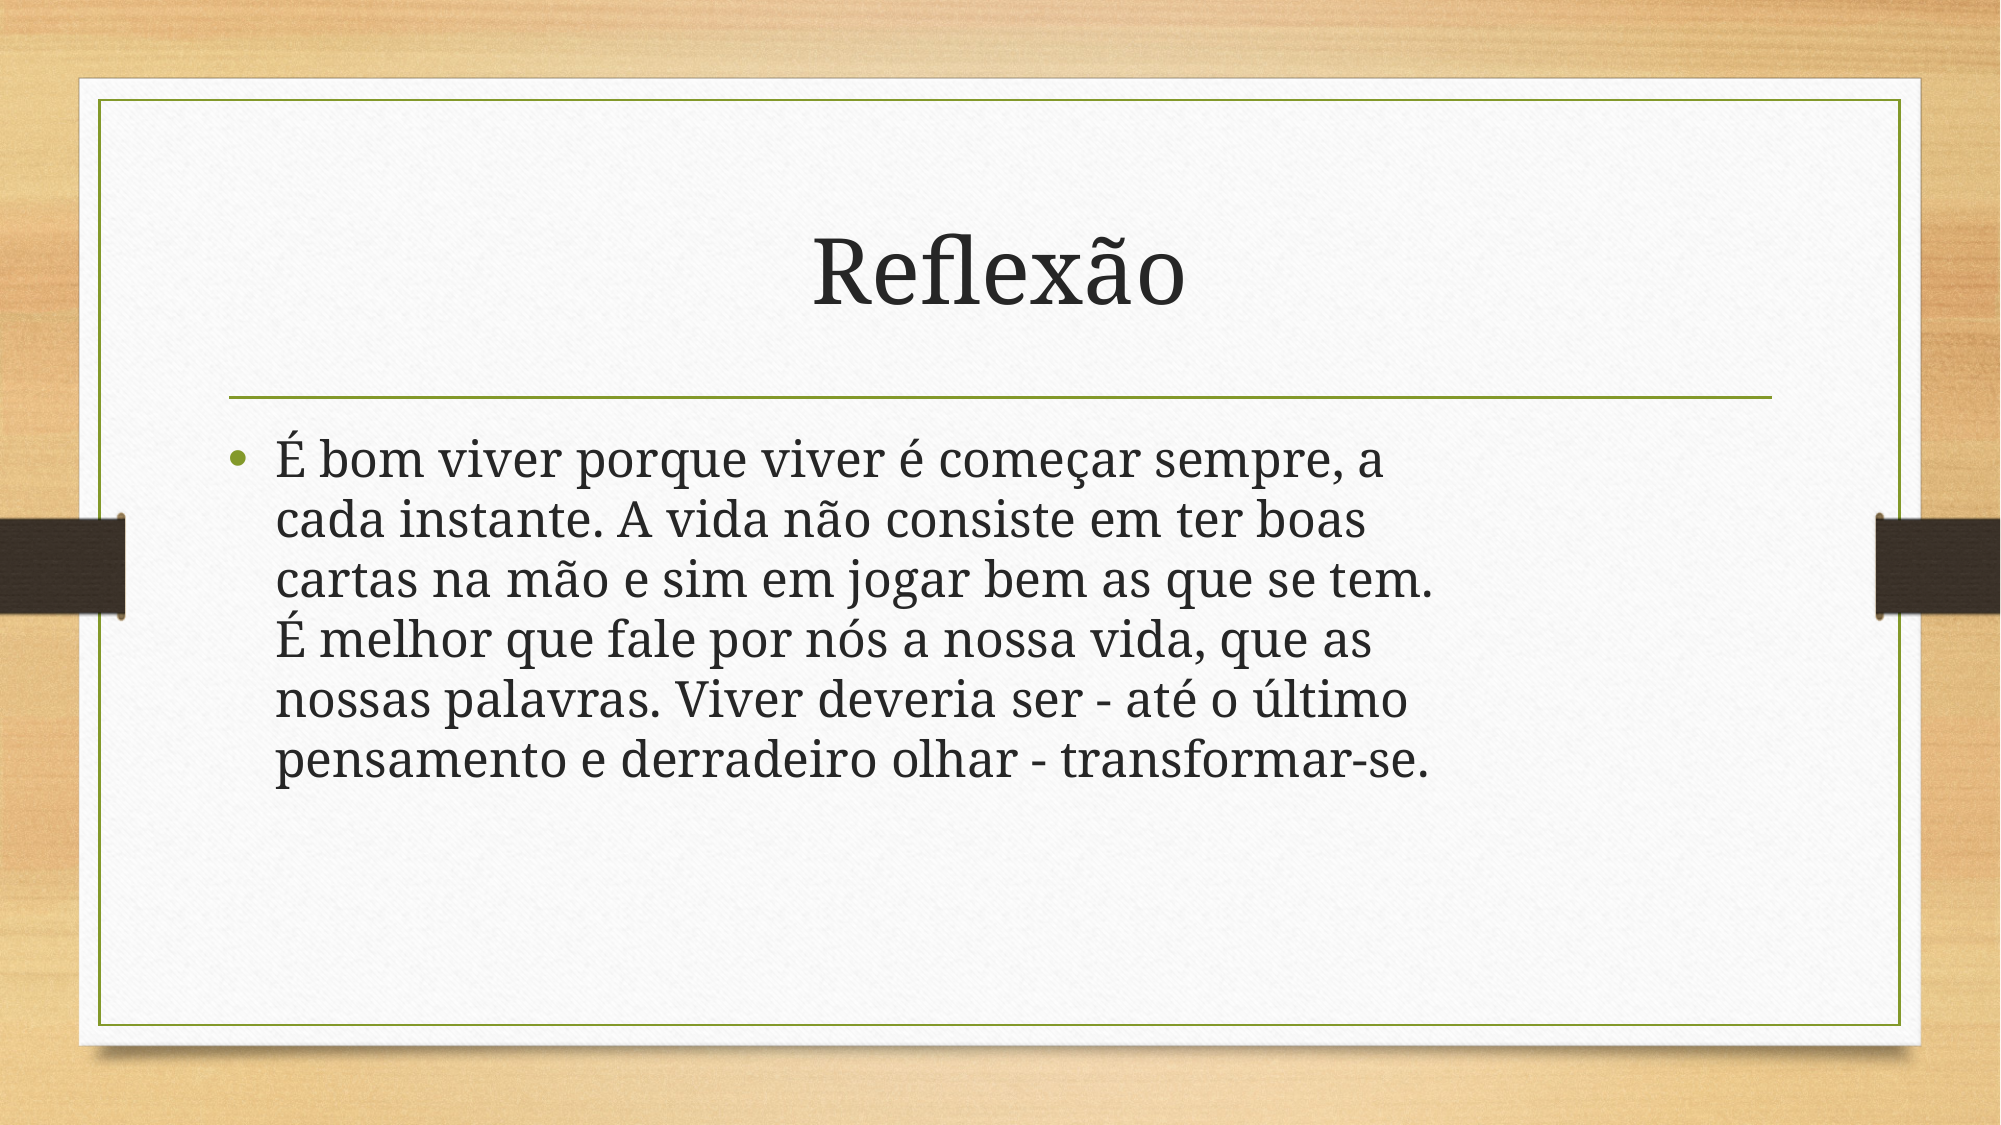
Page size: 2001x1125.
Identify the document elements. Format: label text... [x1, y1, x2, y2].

picture [0, 0, 2001, 1125]
list É bom viver porque viver é começar sempre, a cada instante. A vida não consiste em ter boas cartas na mão e sim em jogar bem as que se tem. É melhor que fale por nós a nossa vida, que as nossas palavras. Viver deveria ser - até o último pensamento e derradeiro olhar - transformar-se. [213, 420, 1473, 963]
title Reflexão [212, 161, 1788, 375]
